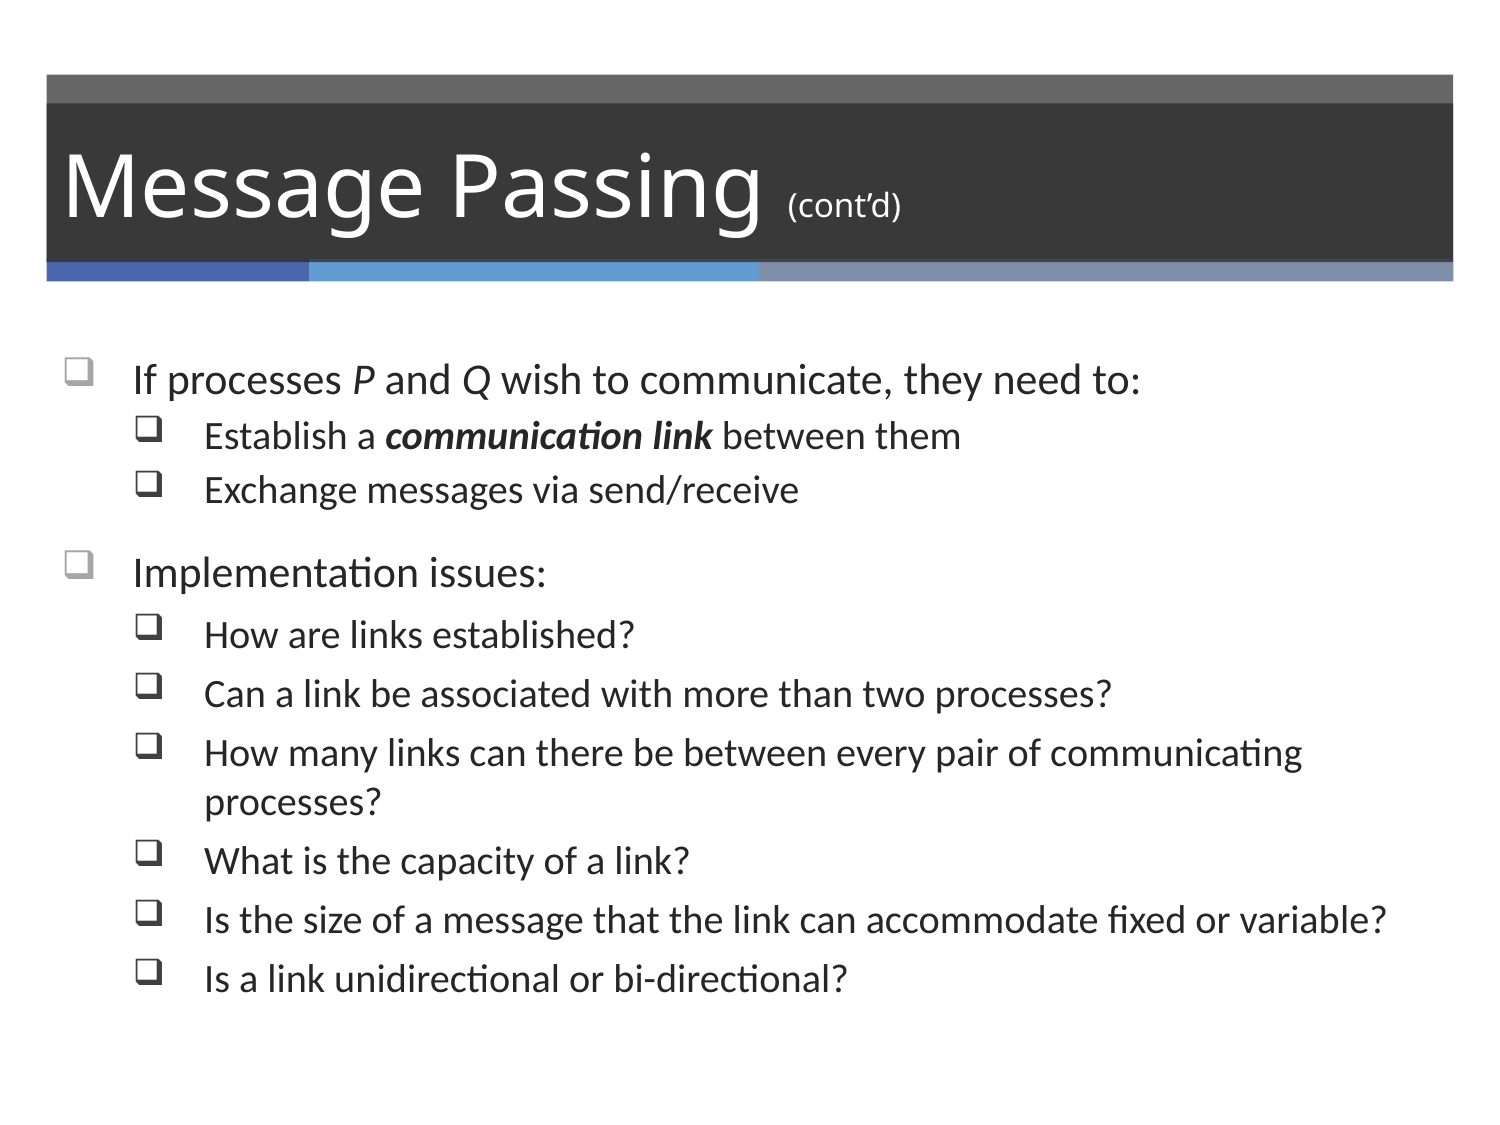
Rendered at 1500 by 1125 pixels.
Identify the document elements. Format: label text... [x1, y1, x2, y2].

list If processes P and Q wish to communicate, they need to: Establish a communication link between them Exchange messages via send/receive Implementation issues: How are links established? Can a link be associated with more than two processes? How many links can there be between every pair of communicating processes? What is the capacity of a link? Is the size of a message that the link can accommodate fixed or variable? Is a link unidirectional or bi-directional? [46, 294, 1454, 1009]
title Message Passing (cont’d) [46, 103, 1454, 263]
